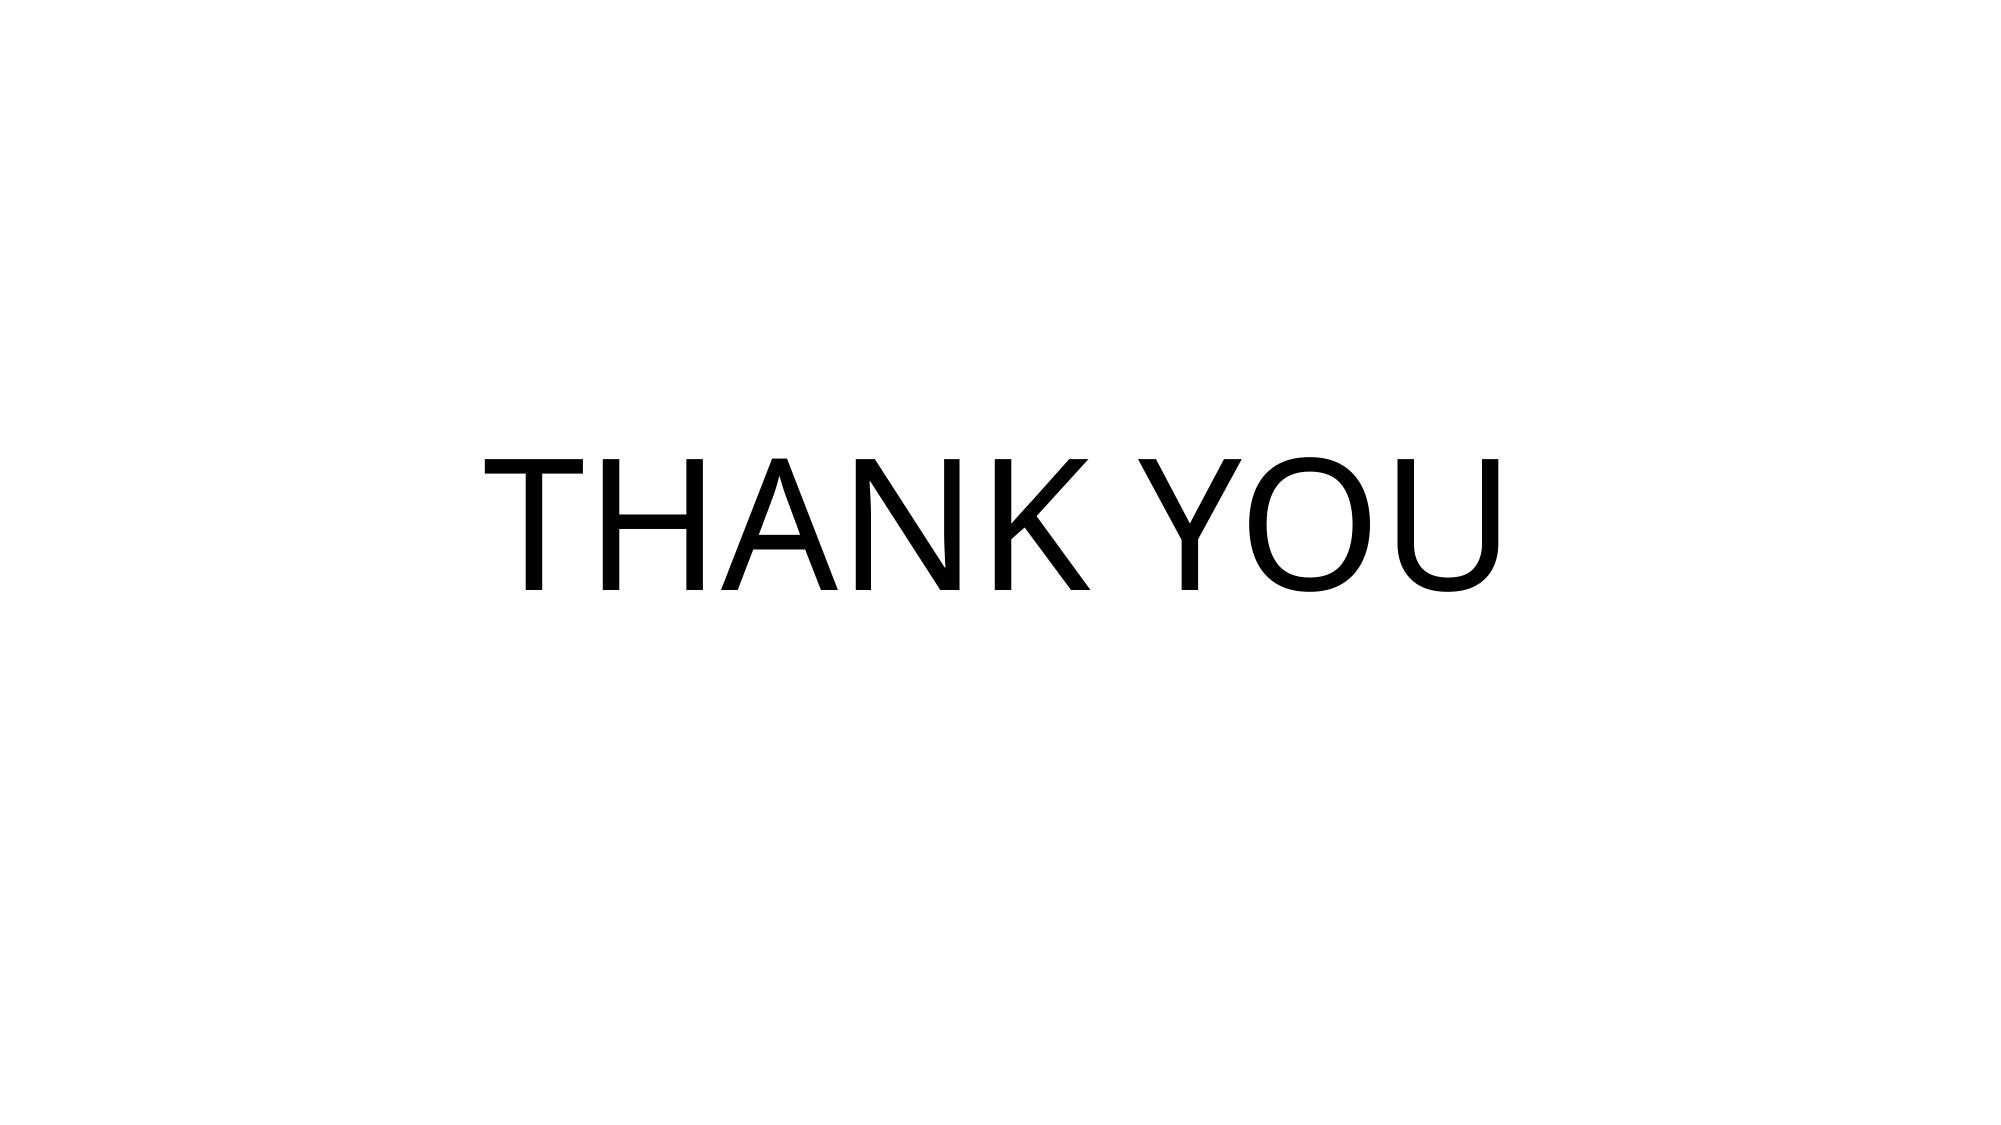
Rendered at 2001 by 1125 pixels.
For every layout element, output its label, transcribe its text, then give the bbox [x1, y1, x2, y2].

title THANK YOU [137, 59, 1863, 1002]
